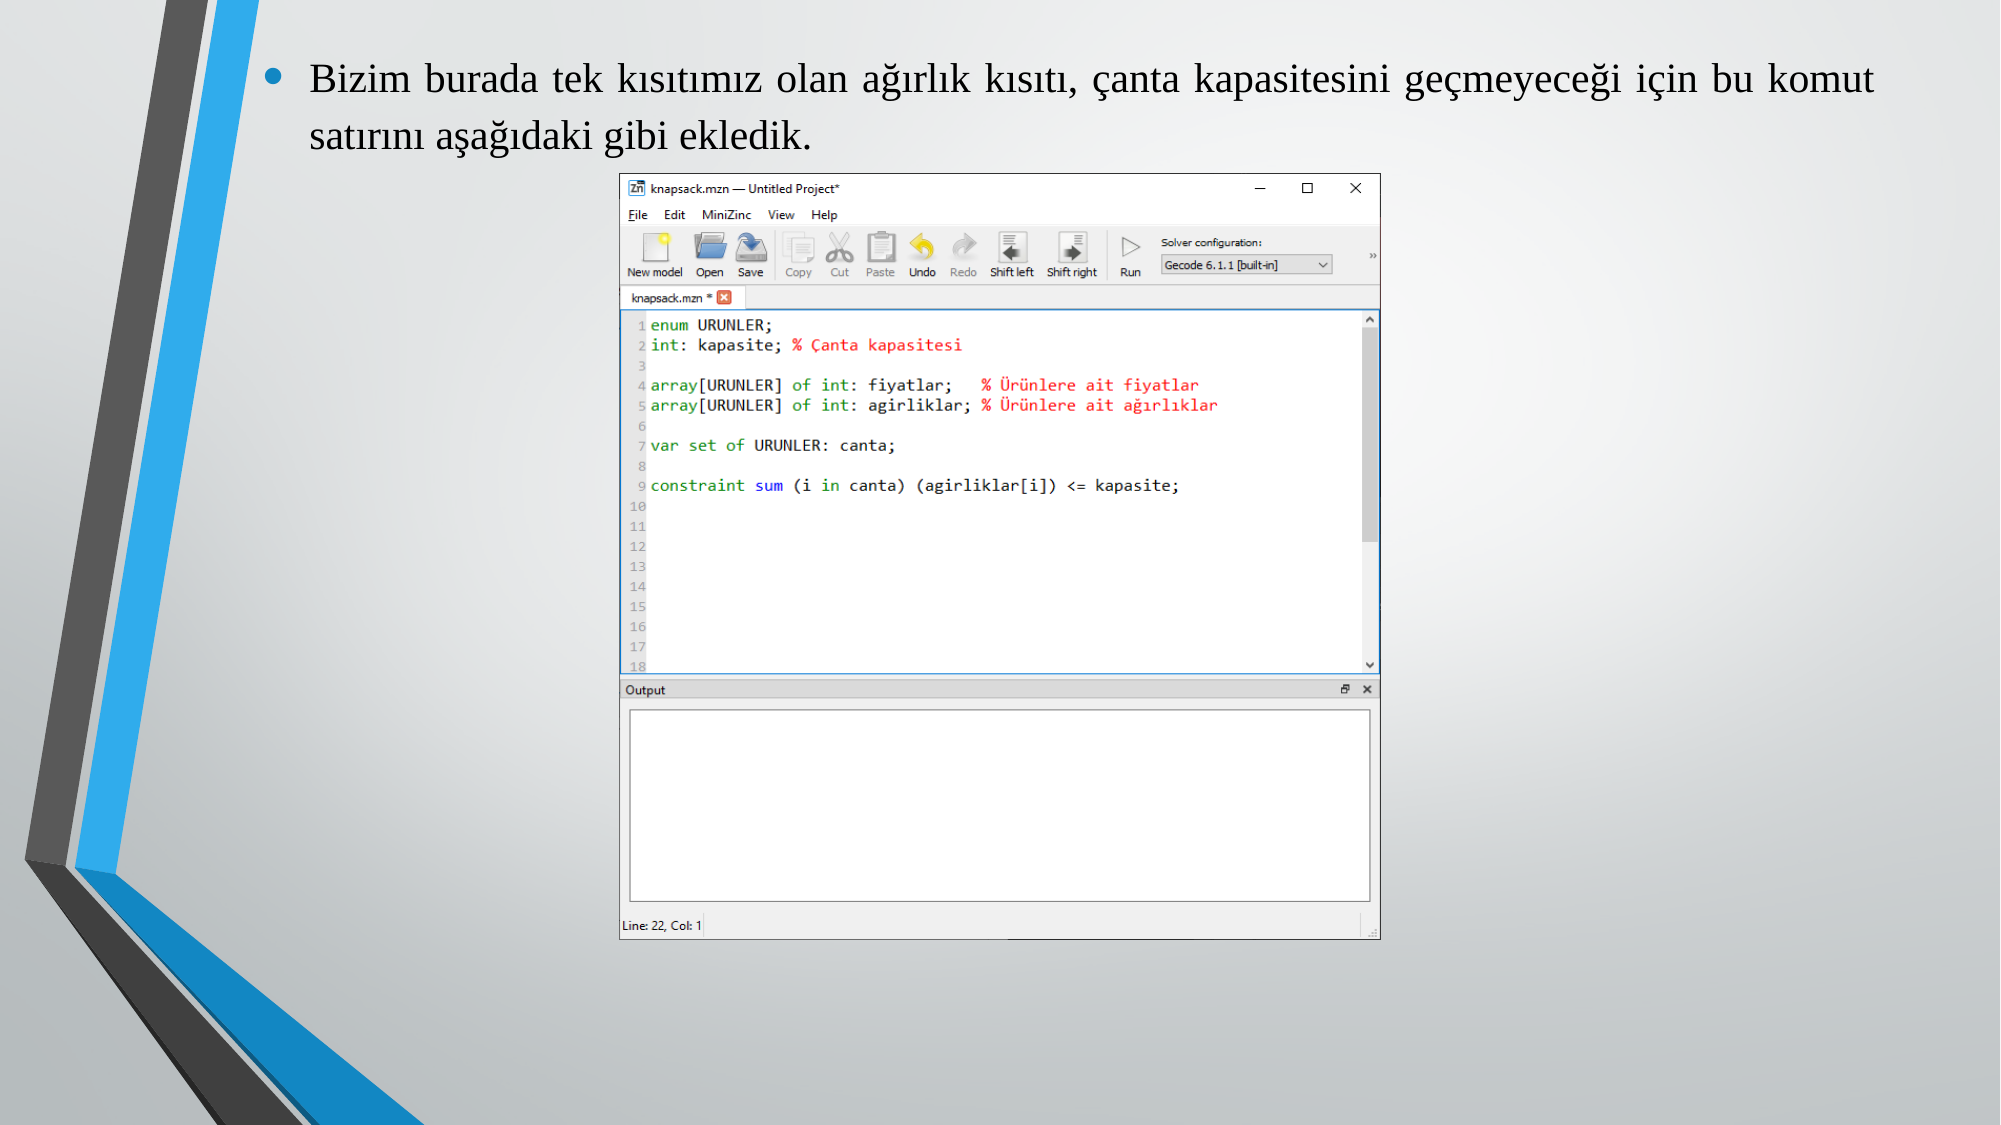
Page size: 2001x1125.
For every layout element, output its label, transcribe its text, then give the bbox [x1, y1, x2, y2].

list Bizim burada tek kısıtımız olan ağırlık kısıtı, çanta kapasitesini geçmeyeceği için bu komut satırını aşağıdaki gibi ekledik. [247, 22, 1892, 179]
picture [619, 173, 1381, 941]
